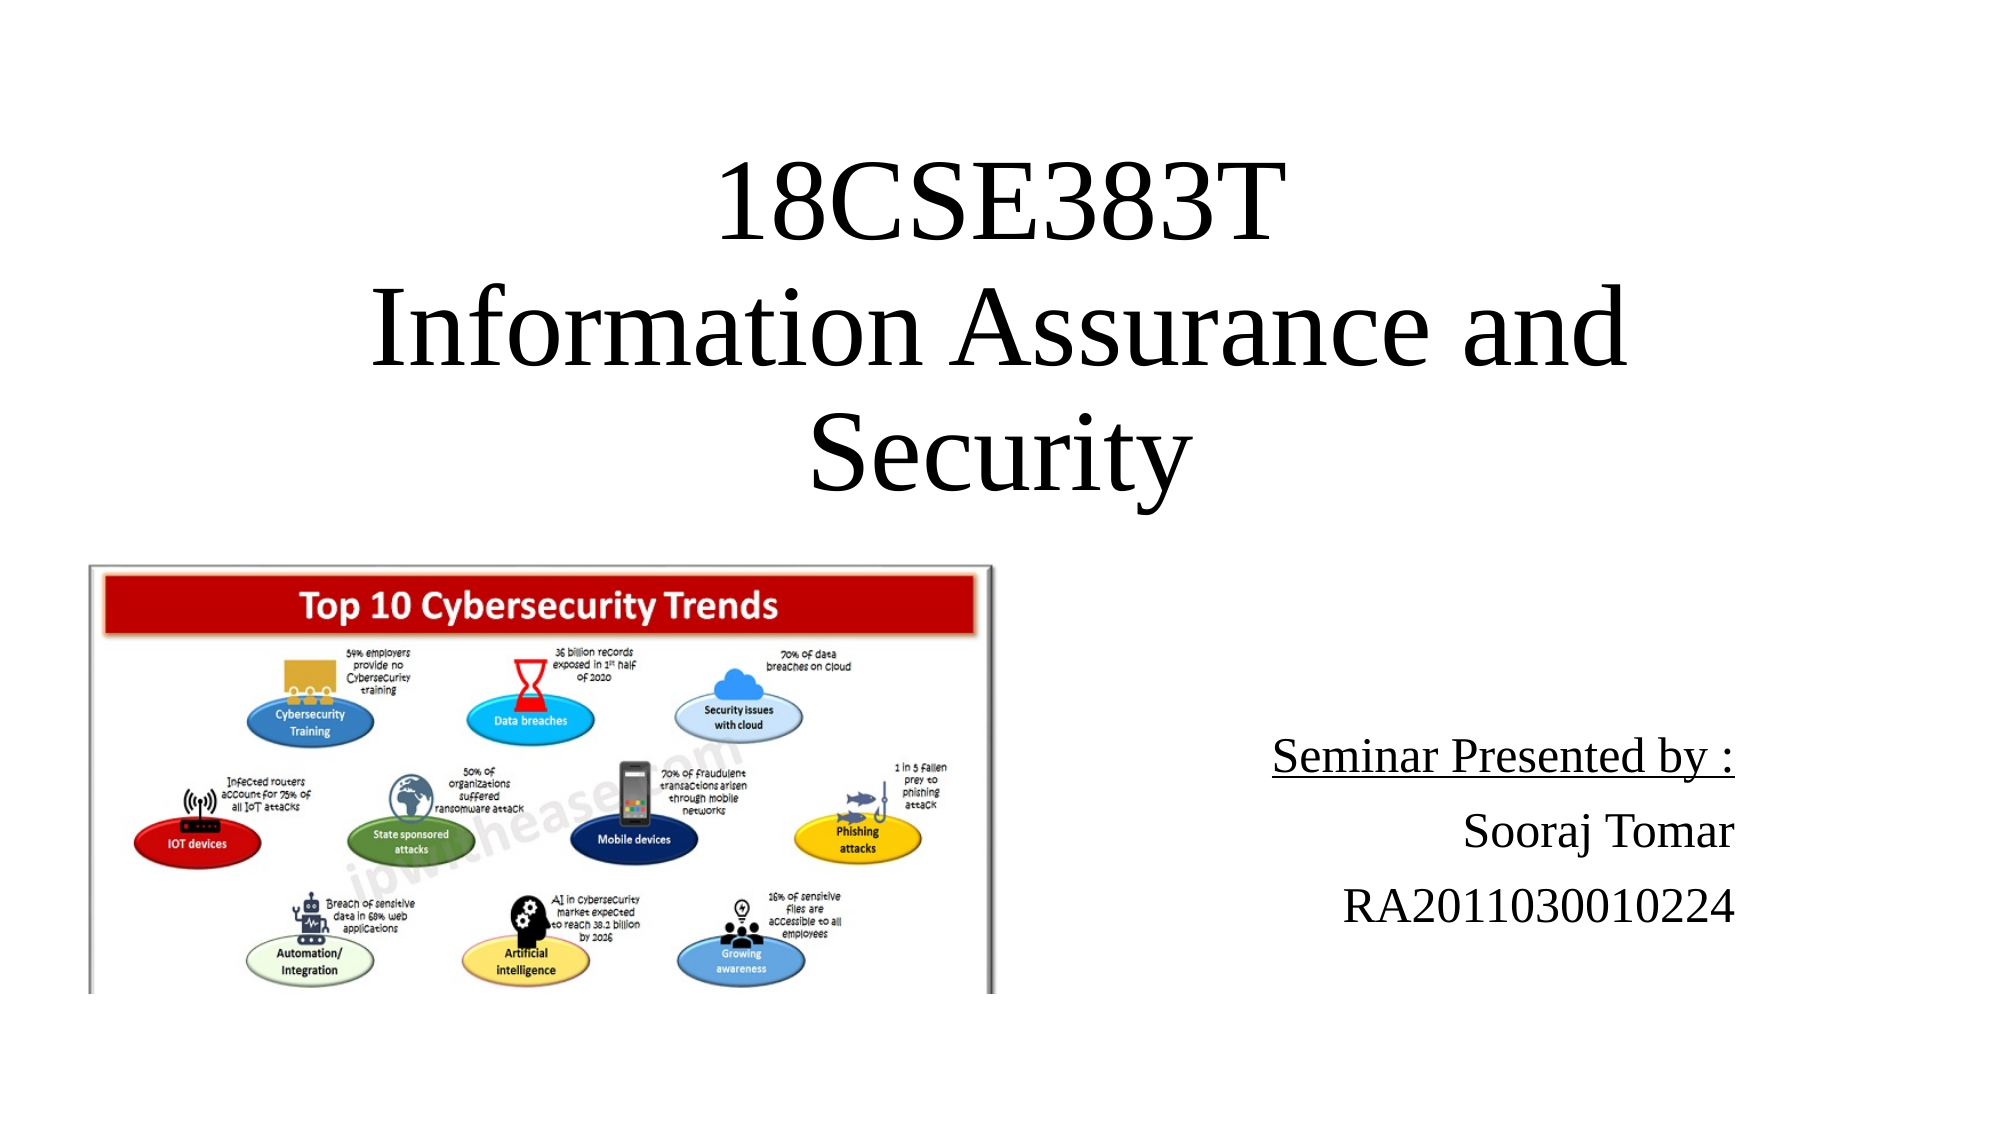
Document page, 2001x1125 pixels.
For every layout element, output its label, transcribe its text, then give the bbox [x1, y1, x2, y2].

picture [86, 562, 1001, 994]
title 18CSE383T Information Assurance and Security [249, 131, 1750, 524]
subtitle Seminar Presented by : Sooraj Tomar RA2011030010224 [1001, 721, 1750, 994]
